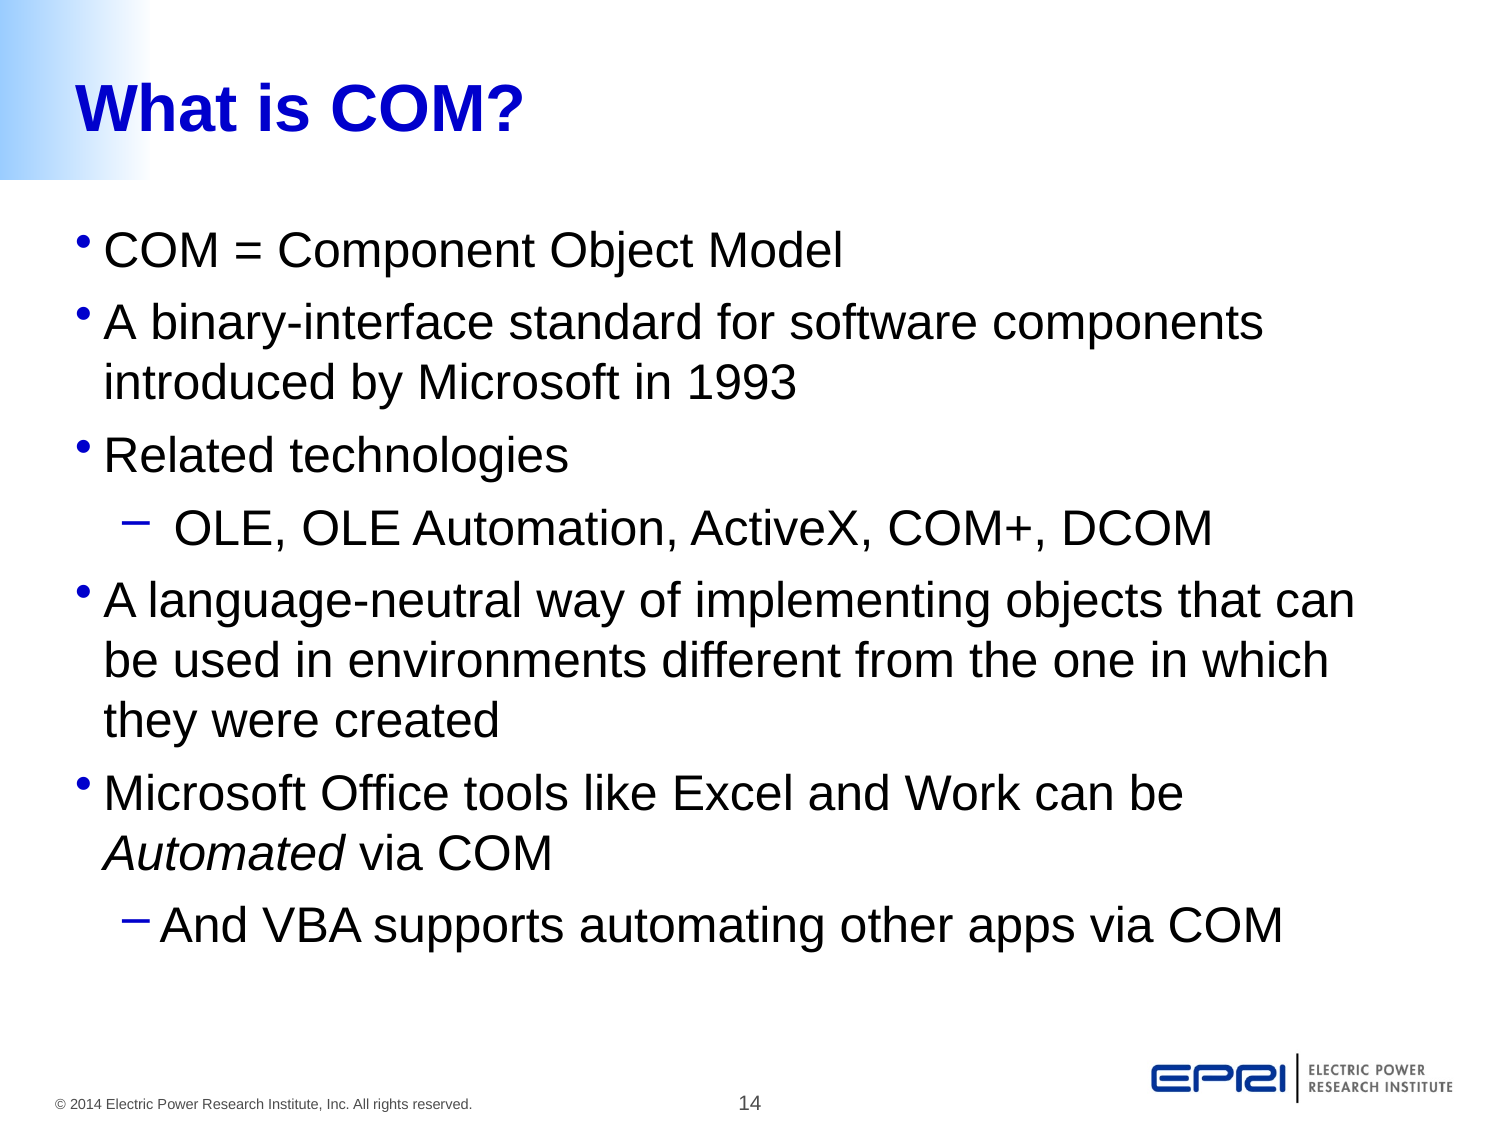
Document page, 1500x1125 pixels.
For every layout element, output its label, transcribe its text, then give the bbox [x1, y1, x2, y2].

picture [1147, 1049, 1456, 1107]
title What is COM? [59, 29, 1441, 181]
list COM = Component Object Model A binary-interface standard for software components introduced by Microsoft in 1993 Related technologies OLE, OLE Automation, ActiveX, COM+, DCOM A language-neutral way of implementing objects that can be used in environments different from the one in which they were created Microsoft Office tools like Excel and Work can be Automated via COM And VBA supports automating other apps via COM [59, 209, 1441, 1036]
